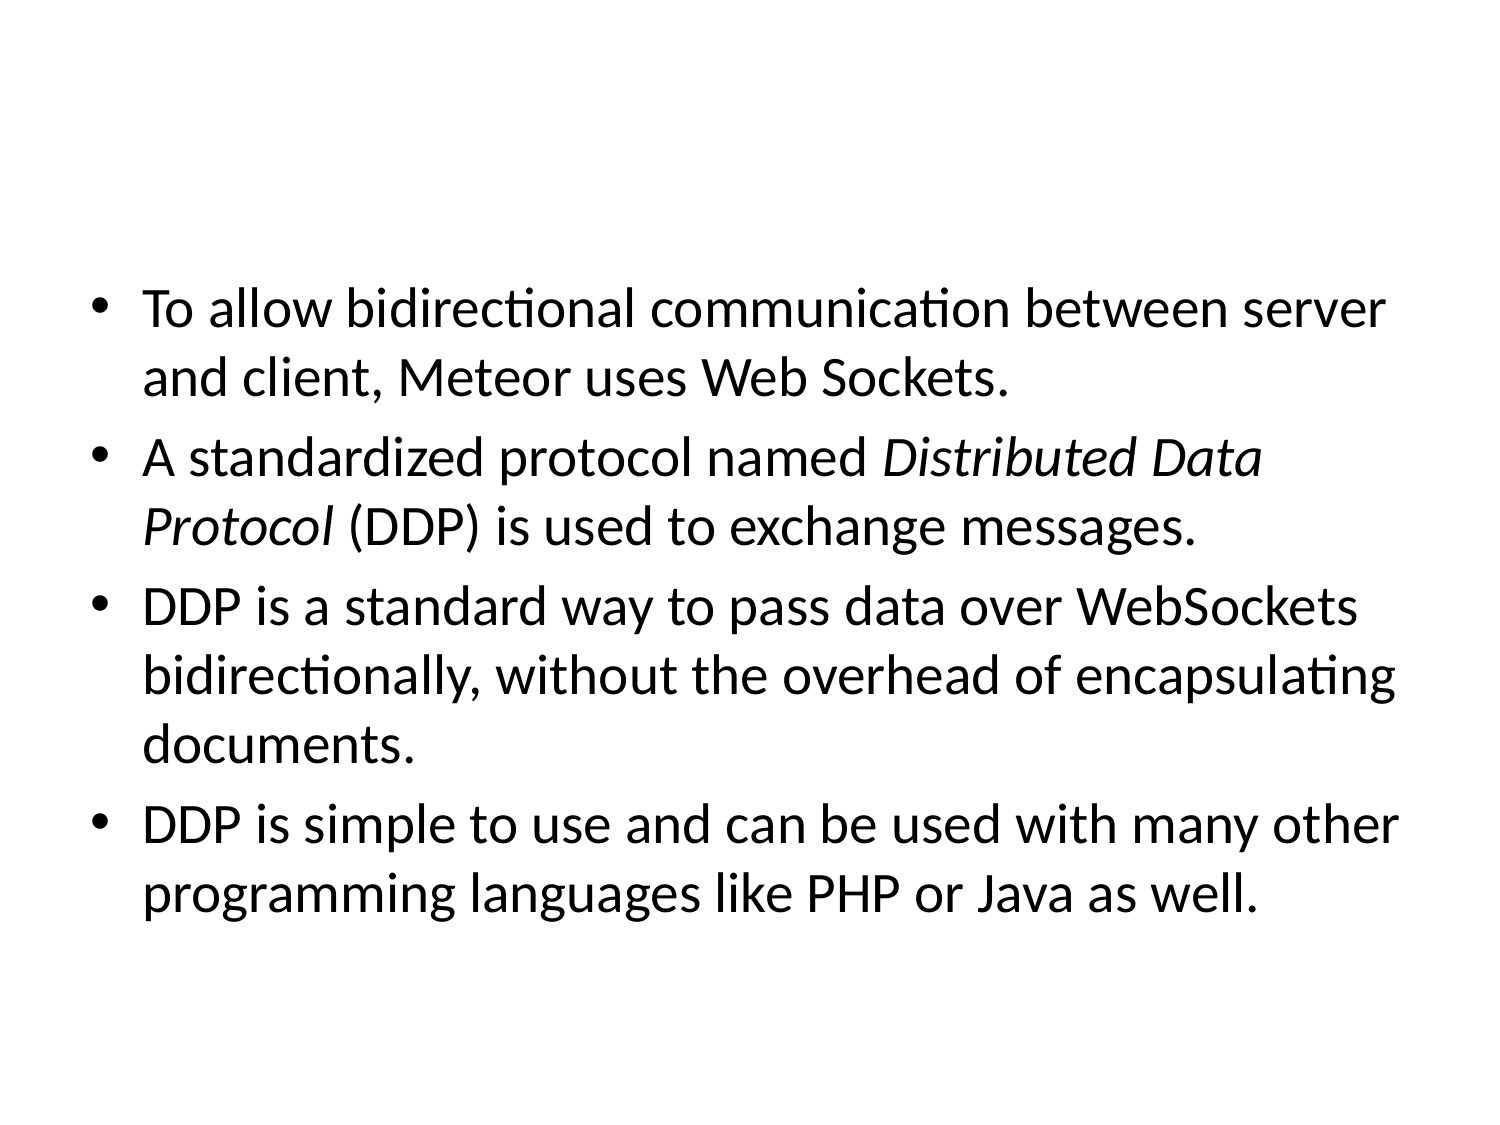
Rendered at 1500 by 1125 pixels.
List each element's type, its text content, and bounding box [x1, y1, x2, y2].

list To allow bidirectional communication between server and client, Meteor uses Web Sockets. A standardized protocol named Distributed Data Protocol (DDP) is used to exchange messages. DDP is a standard way to pass data over WebSockets bidirectionally, without the overhead of encapsulating documents. DDP is simple to use and can be used with many other programming languages like PHP or Java as well. [75, 262, 1425, 1005]
